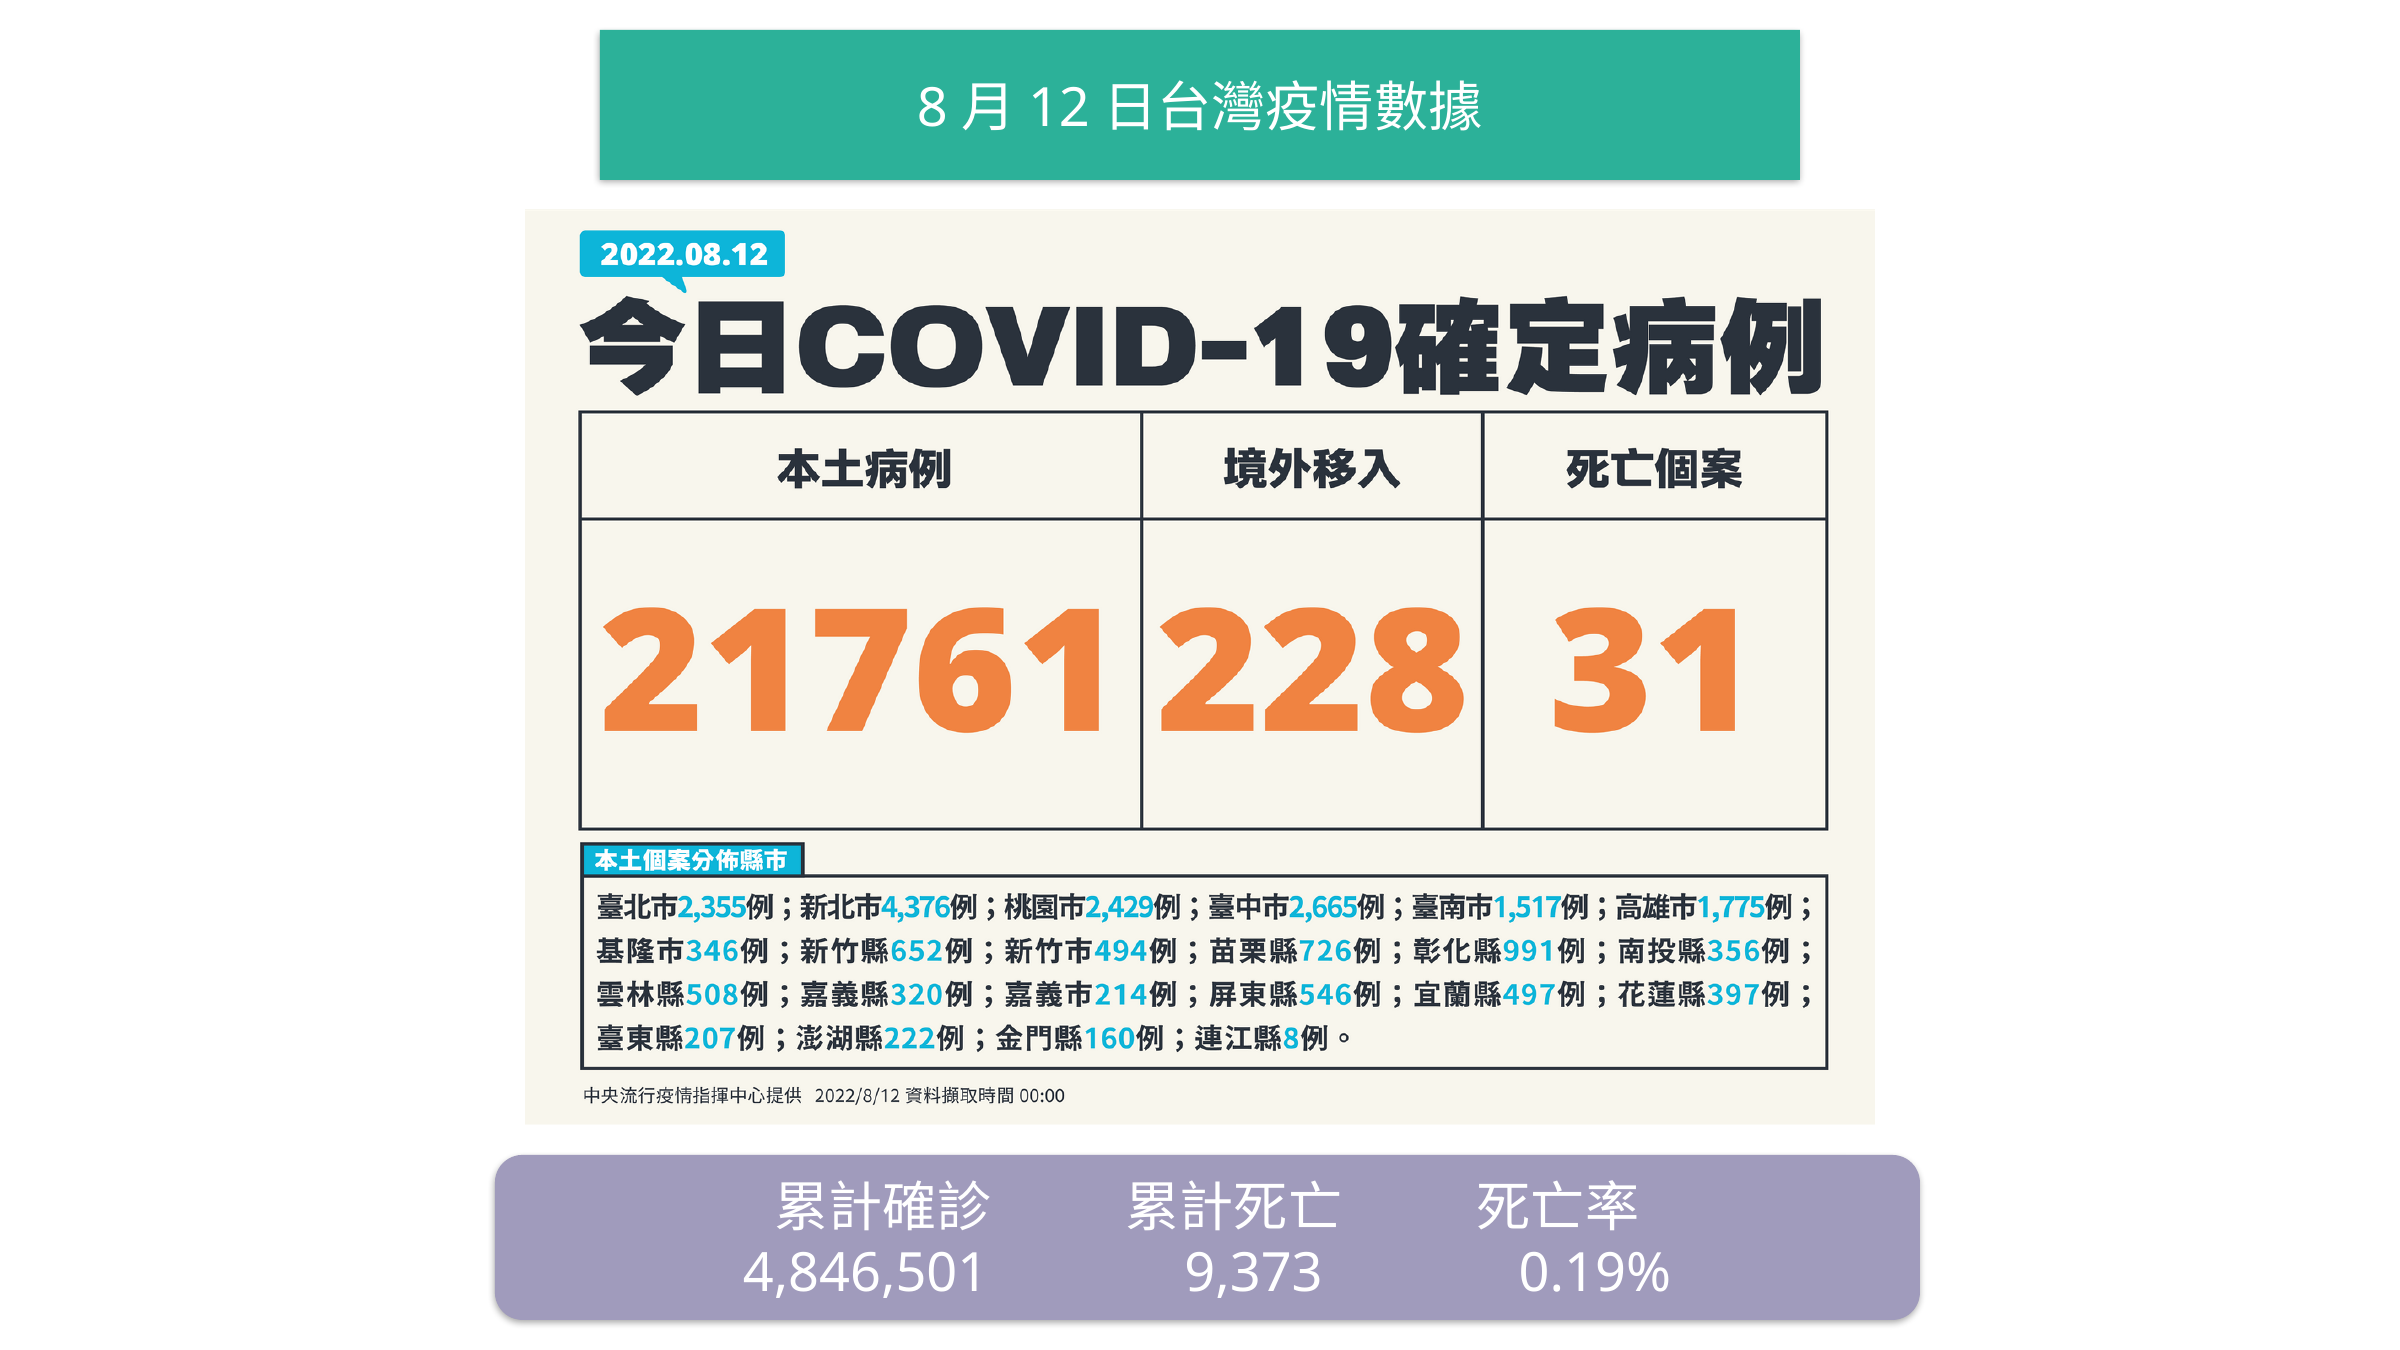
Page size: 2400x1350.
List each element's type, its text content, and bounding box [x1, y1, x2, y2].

picture [524, 209, 1876, 1126]
text_box 累計確診 累計死亡 死亡率 4,846,501 9,373 0.19% [494, 1154, 1921, 1321]
text_box 8月12日台灣疫情數據 [599, 29, 1801, 181]
